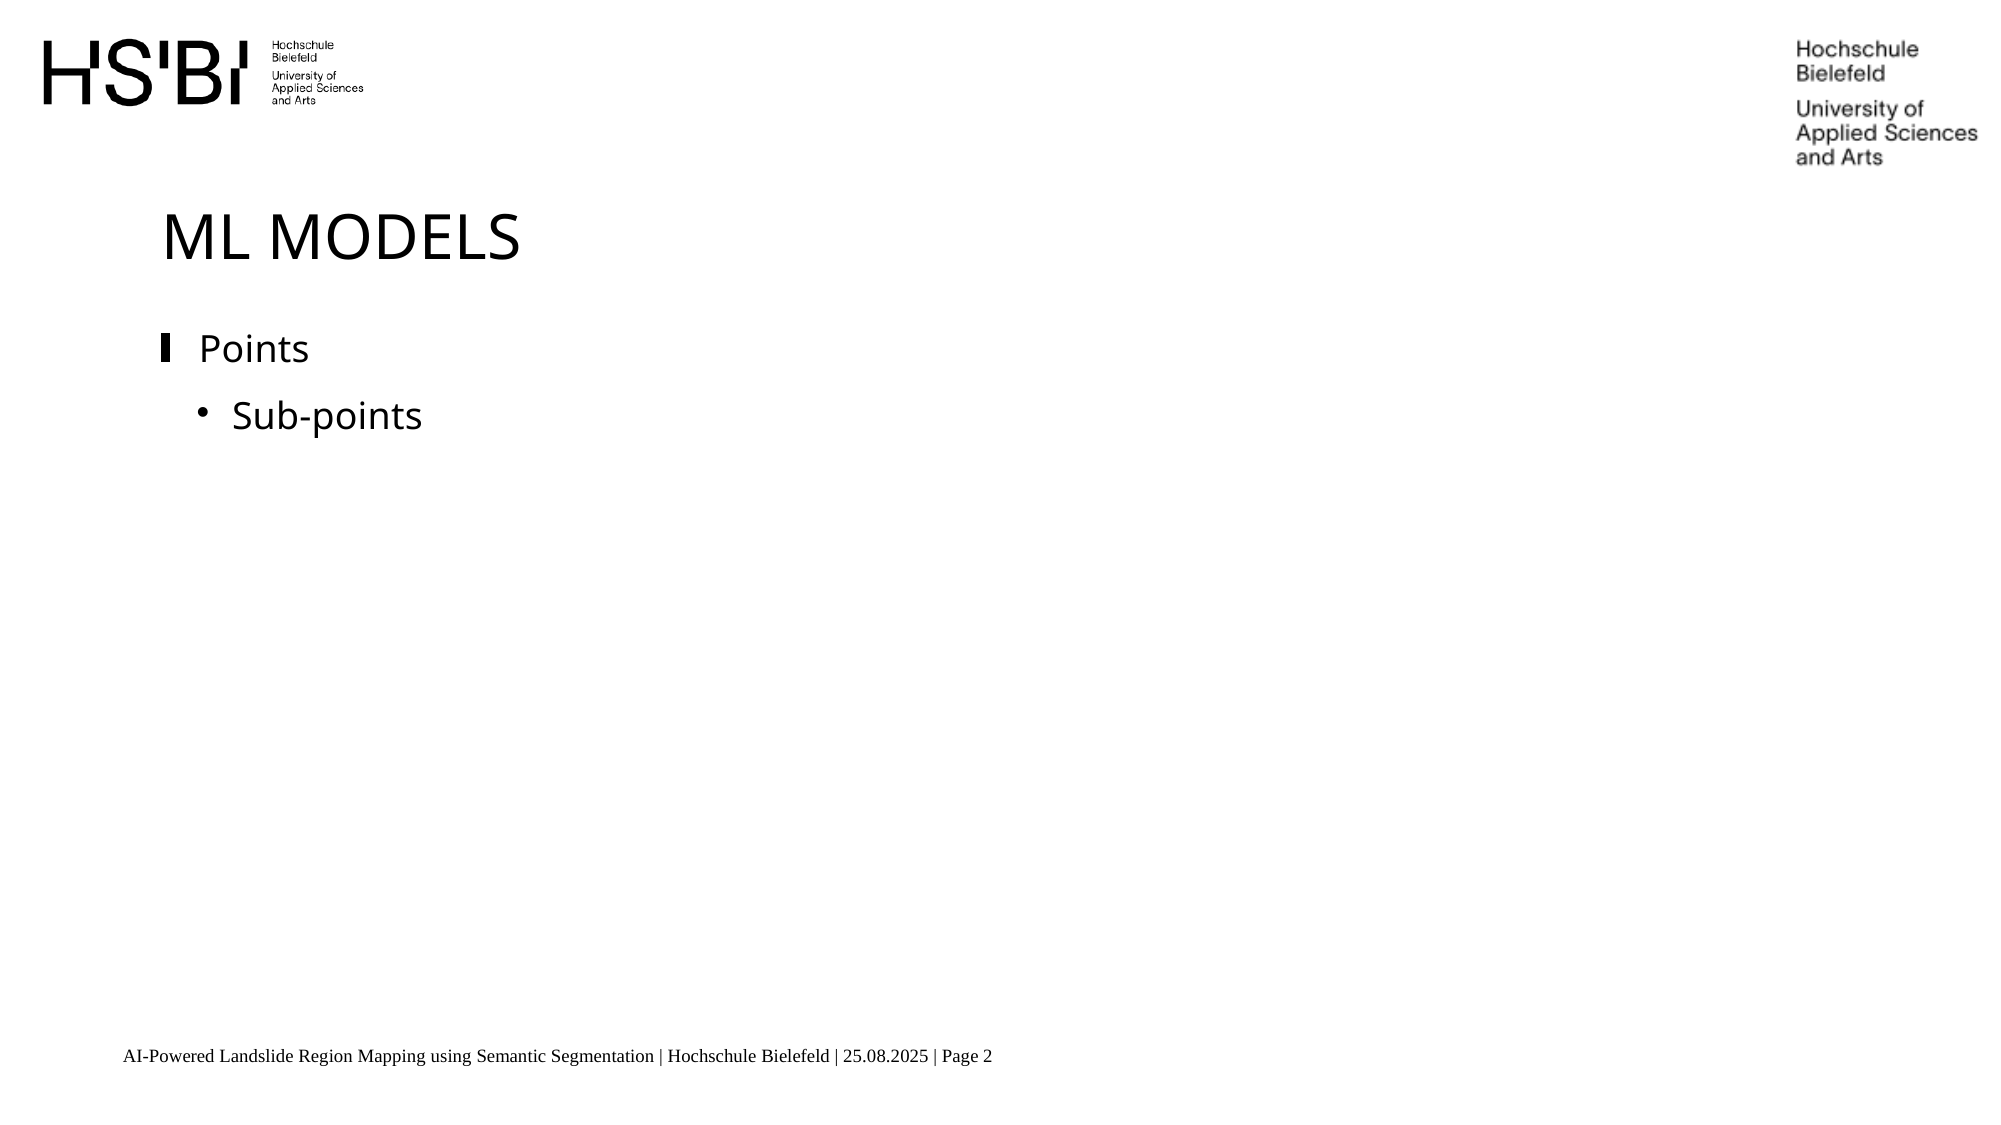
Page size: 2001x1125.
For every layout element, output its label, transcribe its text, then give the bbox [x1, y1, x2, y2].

text_box AI-Powered Landslide Region Mapping using Semantic Segmentation | Hochschule Bielefeld | 25.08.2025 | Page 2 [108, 1036, 1108, 1074]
text_box ML models [161, 205, 1797, 278]
text_box Points Sub-points [161, 302, 1797, 1029]
